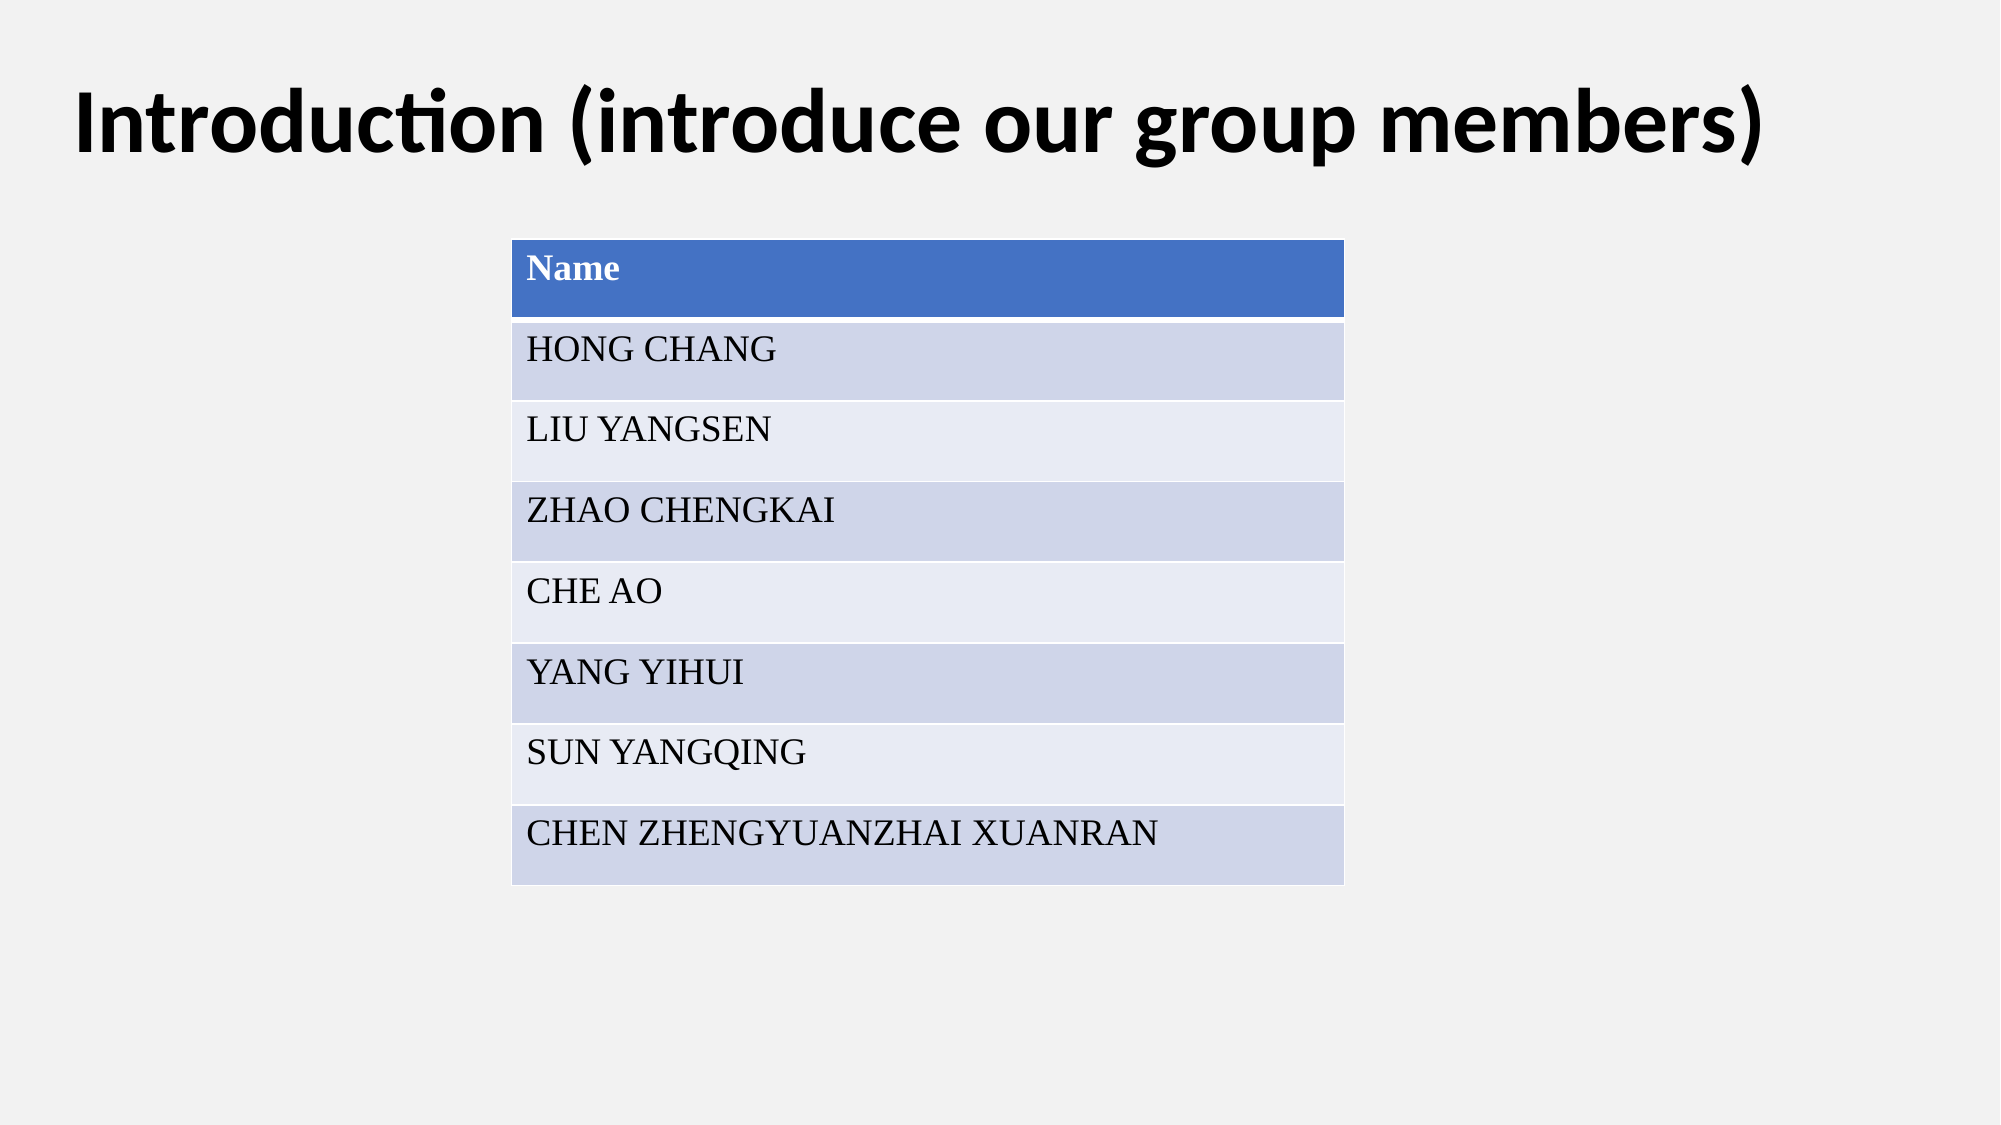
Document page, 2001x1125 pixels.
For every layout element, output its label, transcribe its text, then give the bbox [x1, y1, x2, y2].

table_header Name [512, 240, 1344, 317]
text_box Introduction (introduce our group members) [58, 53, 1798, 179]
table_cell YANG YIHUI [512, 644, 1344, 723]
table_cell LIU YANGSEN [512, 402, 1344, 481]
table_cell CHEN ZHENGYUANZHAI XUANRAN [512, 806, 1344, 885]
table_cell CHE AO [512, 563, 1344, 642]
table_cell ZHAO CHENGKAI [512, 482, 1344, 561]
table_cell HONG CHANG [512, 323, 1344, 400]
table_cell SUN YANGQING [512, 725, 1344, 804]
